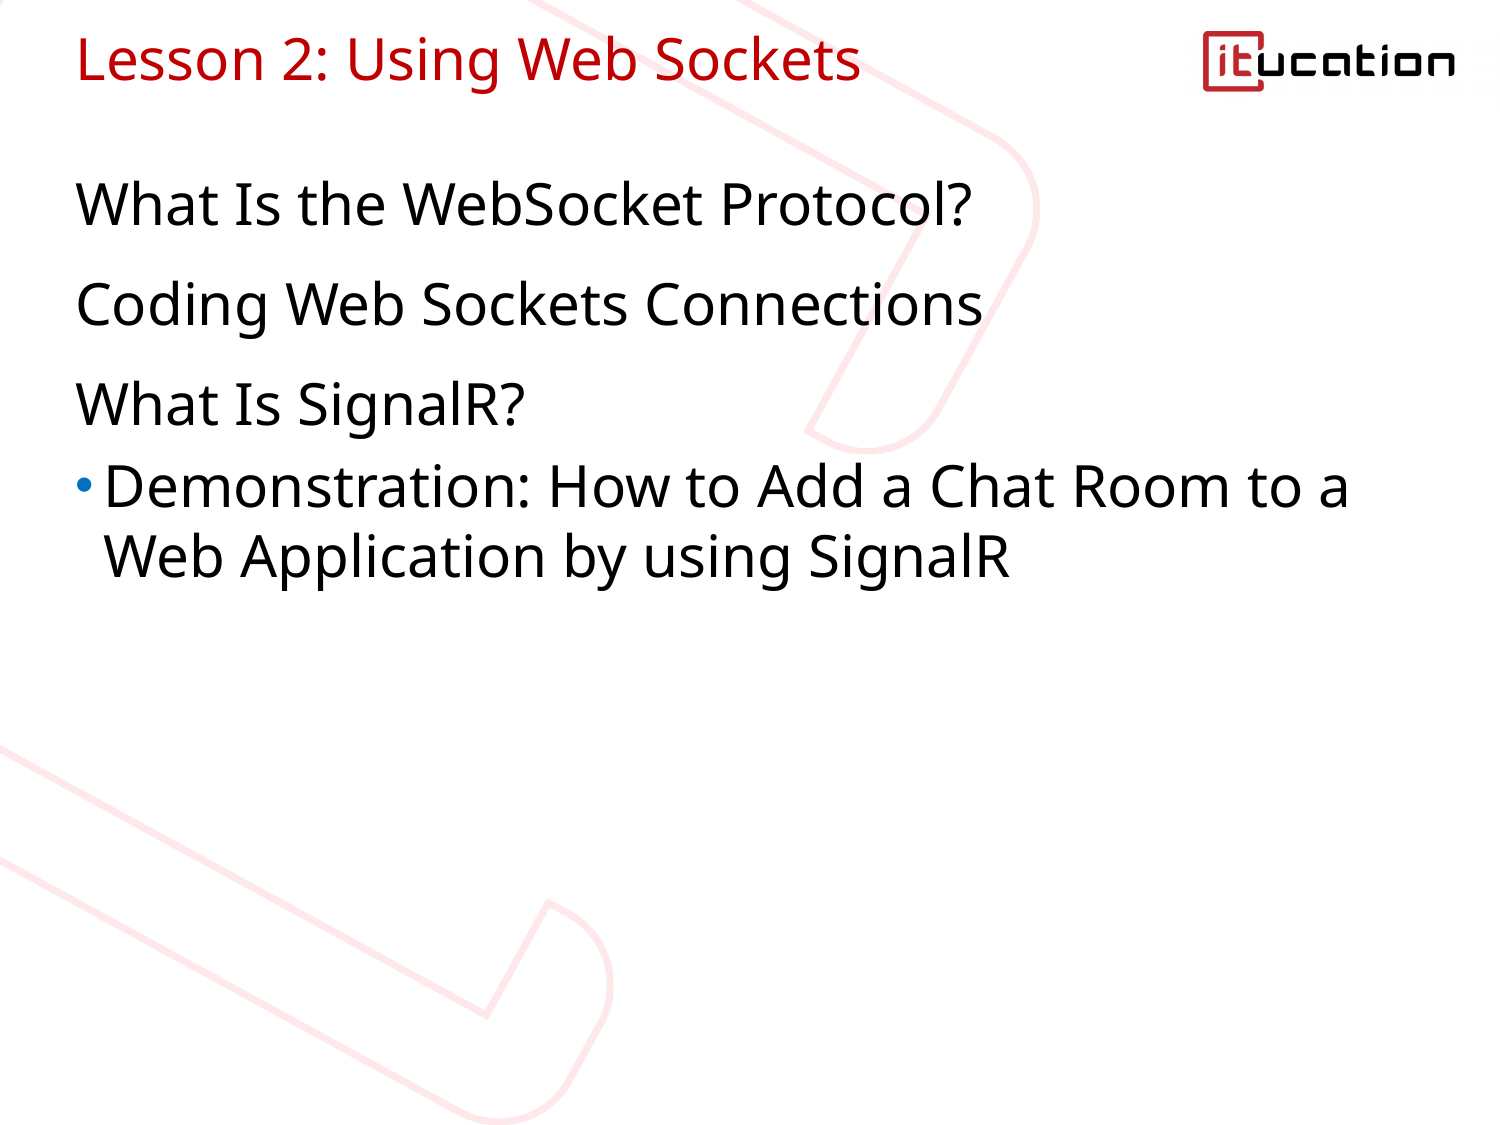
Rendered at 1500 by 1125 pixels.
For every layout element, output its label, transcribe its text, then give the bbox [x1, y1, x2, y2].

picture [1188, 31, 1500, 110]
title Lesson 2: Using Web Sockets [75, 0, 1188, 126]
list What Is the WebSocket Protocol? Coding Web Sockets Connections What Is SignalR? Demonstration: How to Add a Chat Room to a Web Application by using SignalR [74, 167, 1408, 1013]
